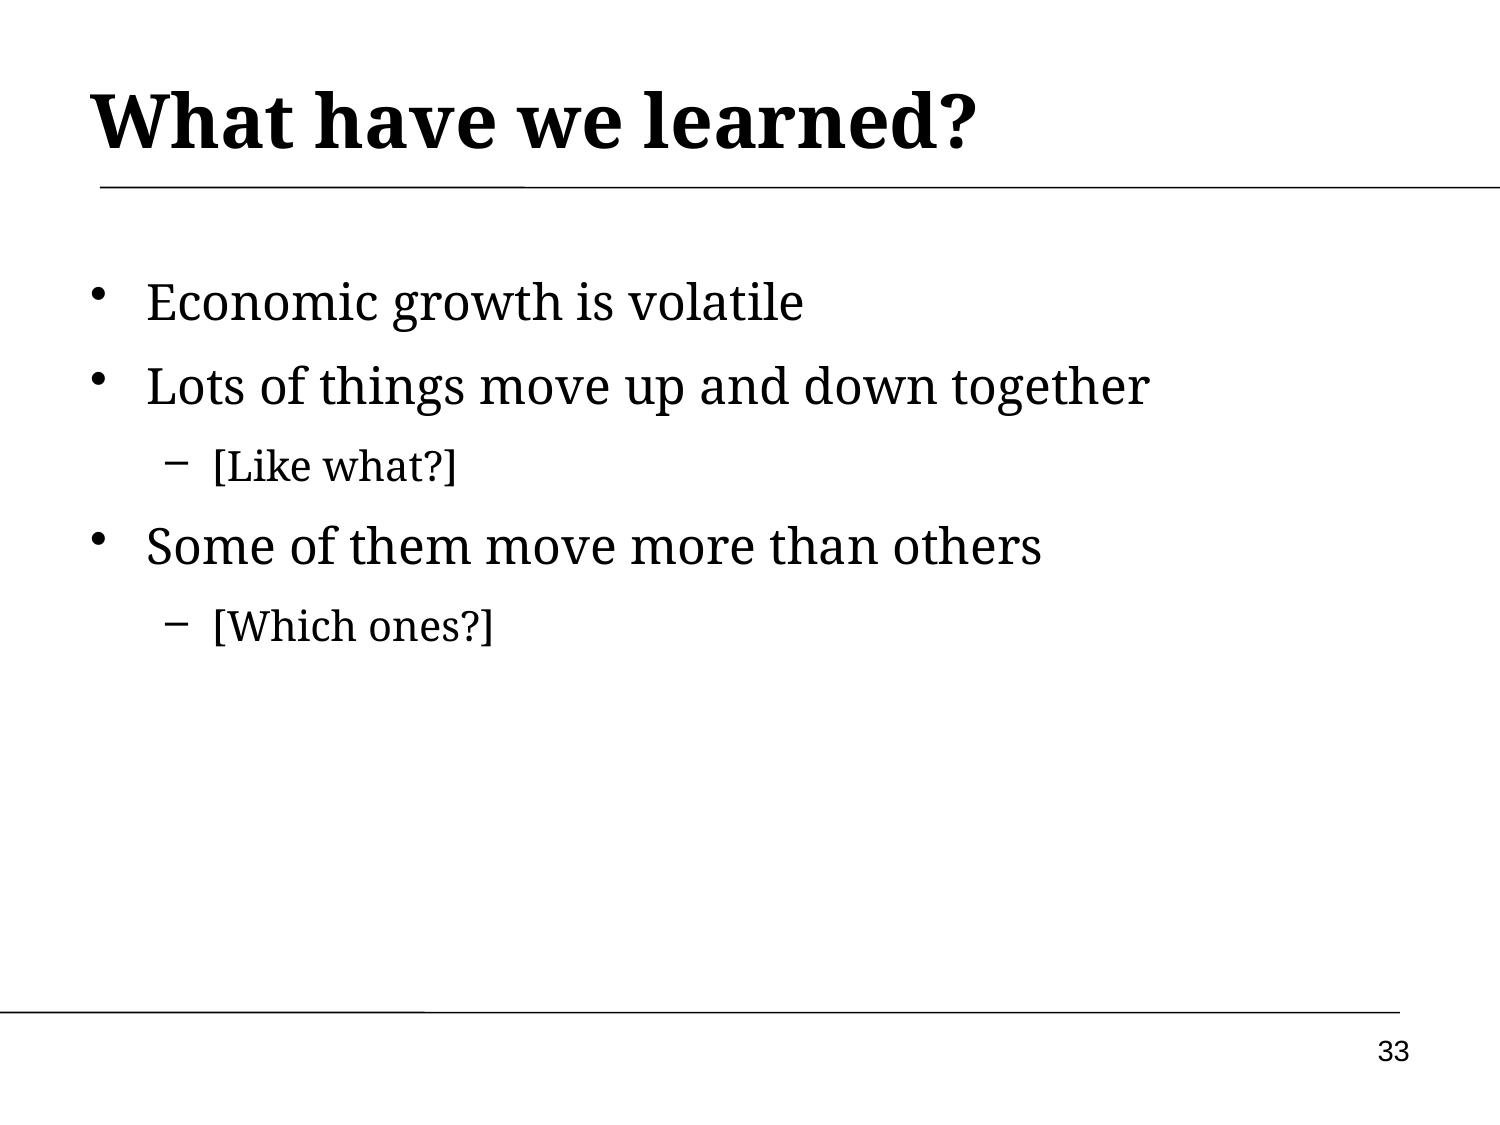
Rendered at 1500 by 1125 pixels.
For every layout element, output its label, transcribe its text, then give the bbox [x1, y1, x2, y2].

list Economic growth is volatile Lots of things move up and down together [Like what?] Some of them move more than others [Which ones?] [74, 262, 1426, 1006]
title What have we learned? [74, 49, 1426, 188]
slide_number 33 [1074, 1024, 1426, 1103]
